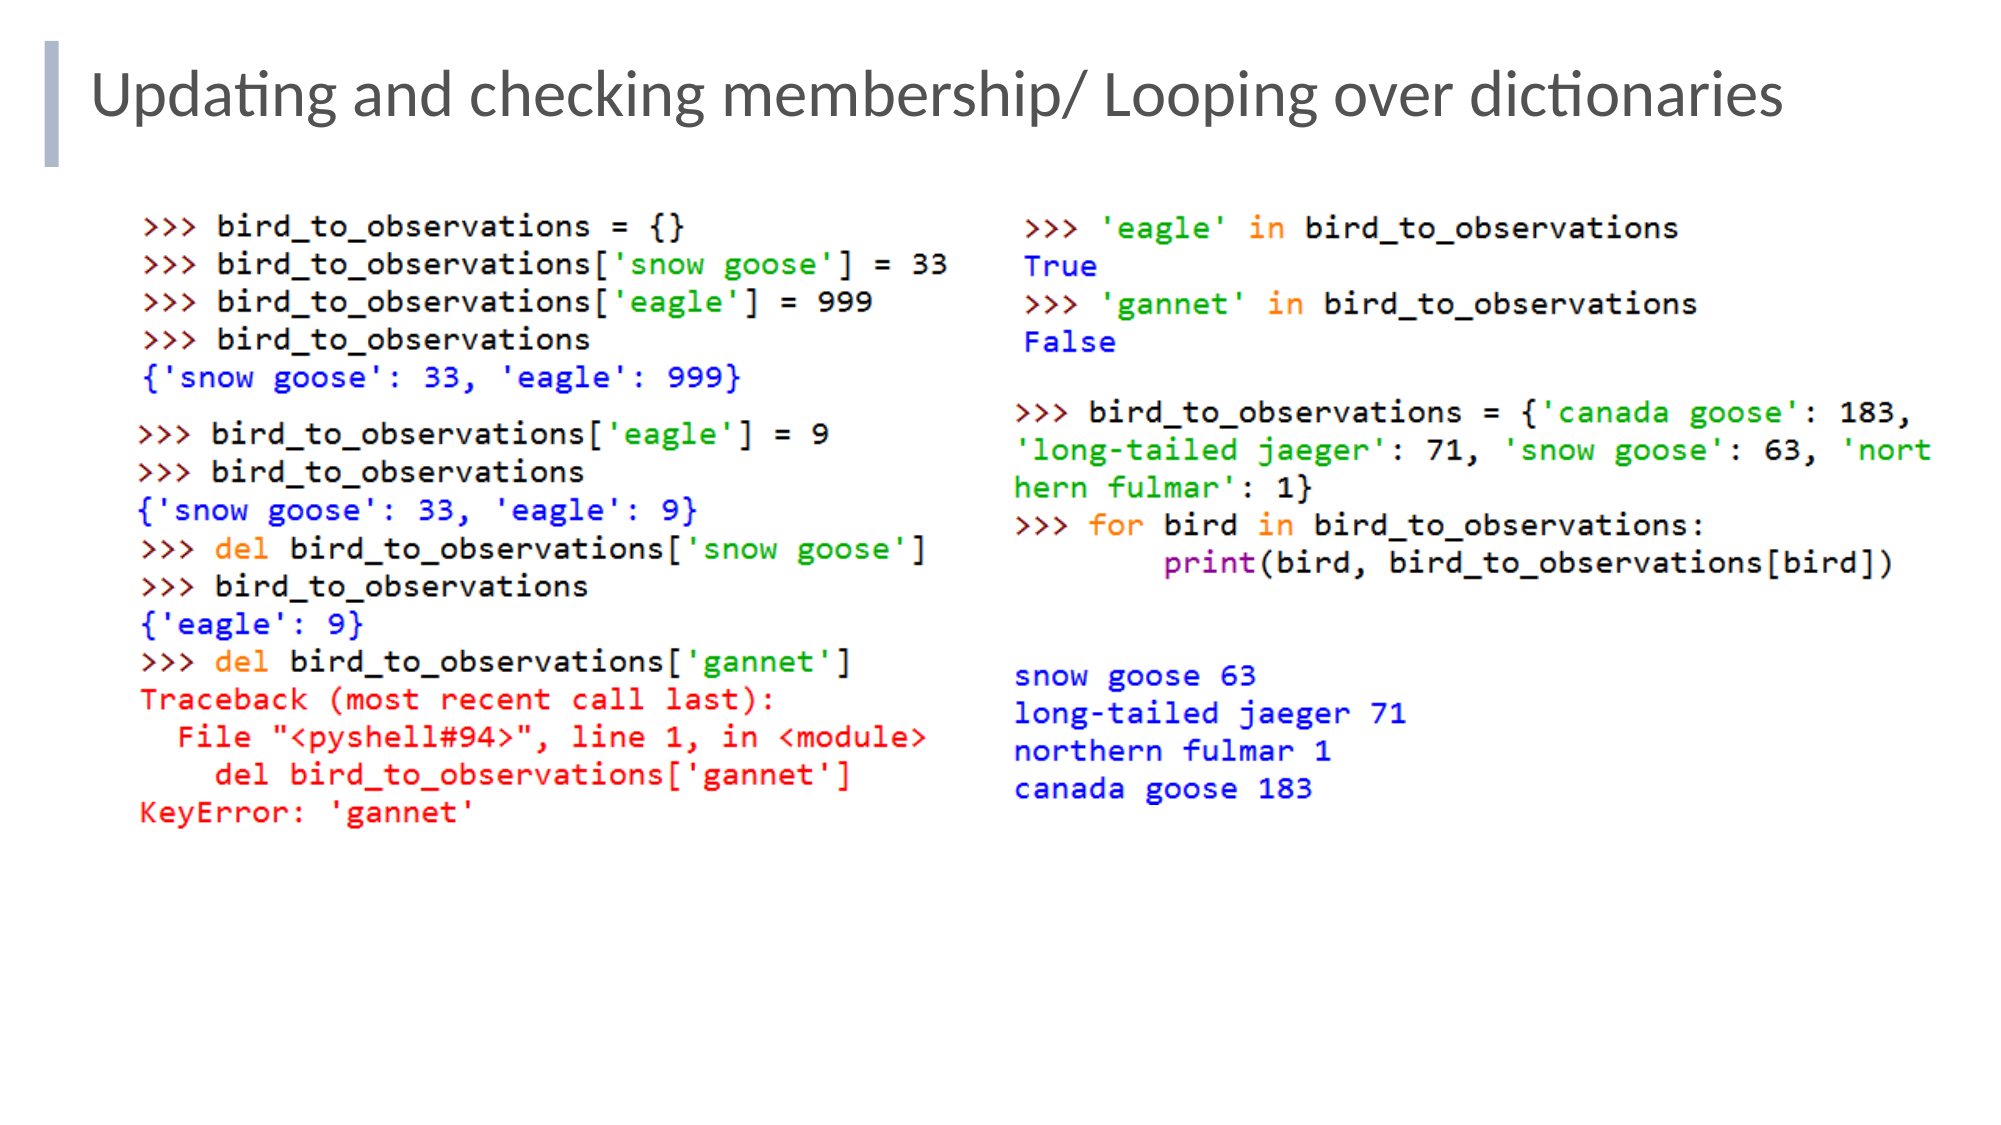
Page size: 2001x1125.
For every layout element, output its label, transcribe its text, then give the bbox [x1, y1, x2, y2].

picture [1012, 396, 1941, 805]
picture [132, 419, 938, 530]
picture [1020, 210, 1715, 357]
title Updating and checking membership/ Looping over dictionaries [75, 57, 1966, 134]
picture [135, 534, 936, 832]
picture [137, 210, 952, 397]
